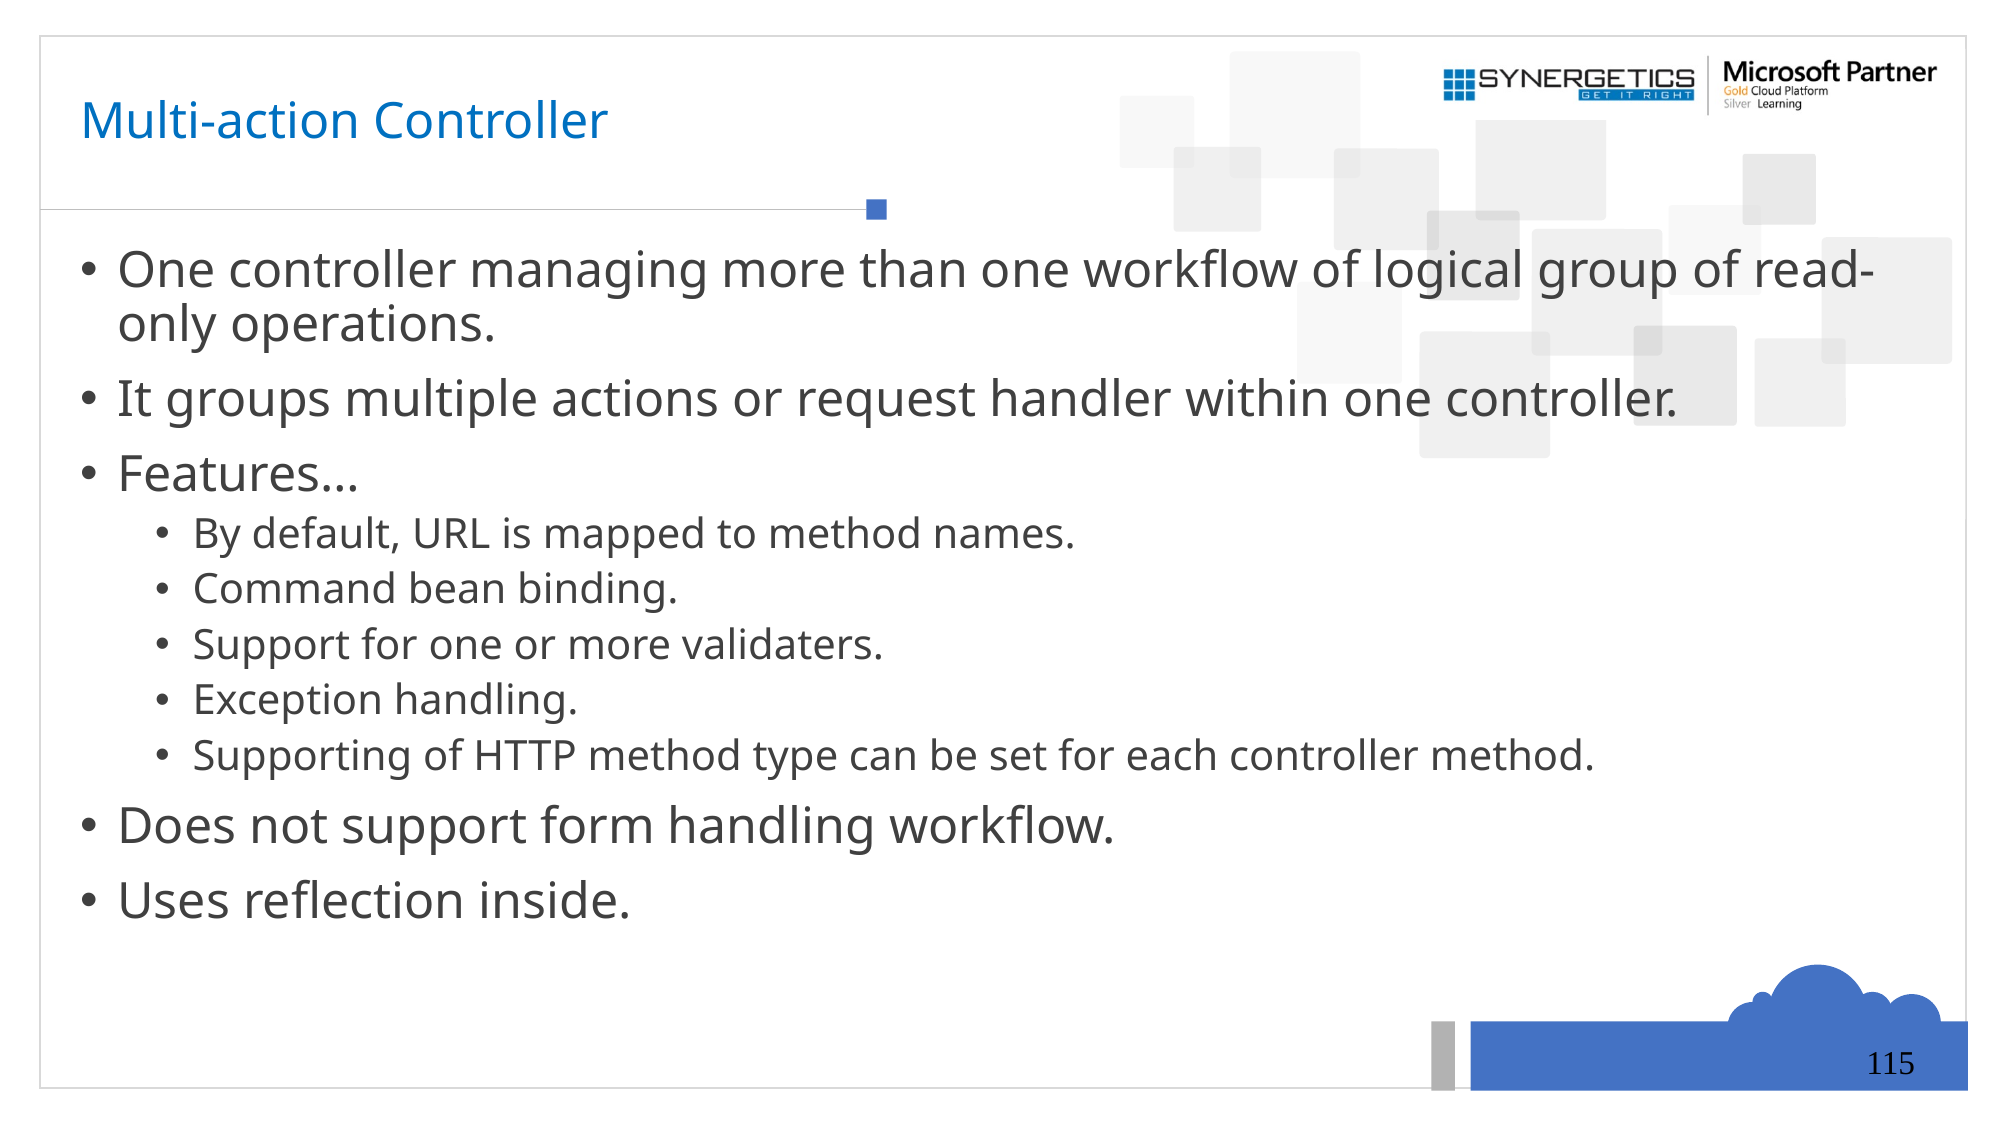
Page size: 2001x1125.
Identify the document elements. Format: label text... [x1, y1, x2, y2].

picture [1431, 48, 1955, 120]
title Multi-action Controller [64, 59, 1932, 186]
list One controller managing more than one workflow of logical group of read-only operations. It groups multiple actions or request handler within one controller. Features… By default, URL is mapped to method names. Command bean binding. Support for one or more validaters. Exception handling. Supporting of HTTP method type can be set for each controller method. Does not support form handling workflow. Uses reflection inside. [64, 236, 1932, 1065]
